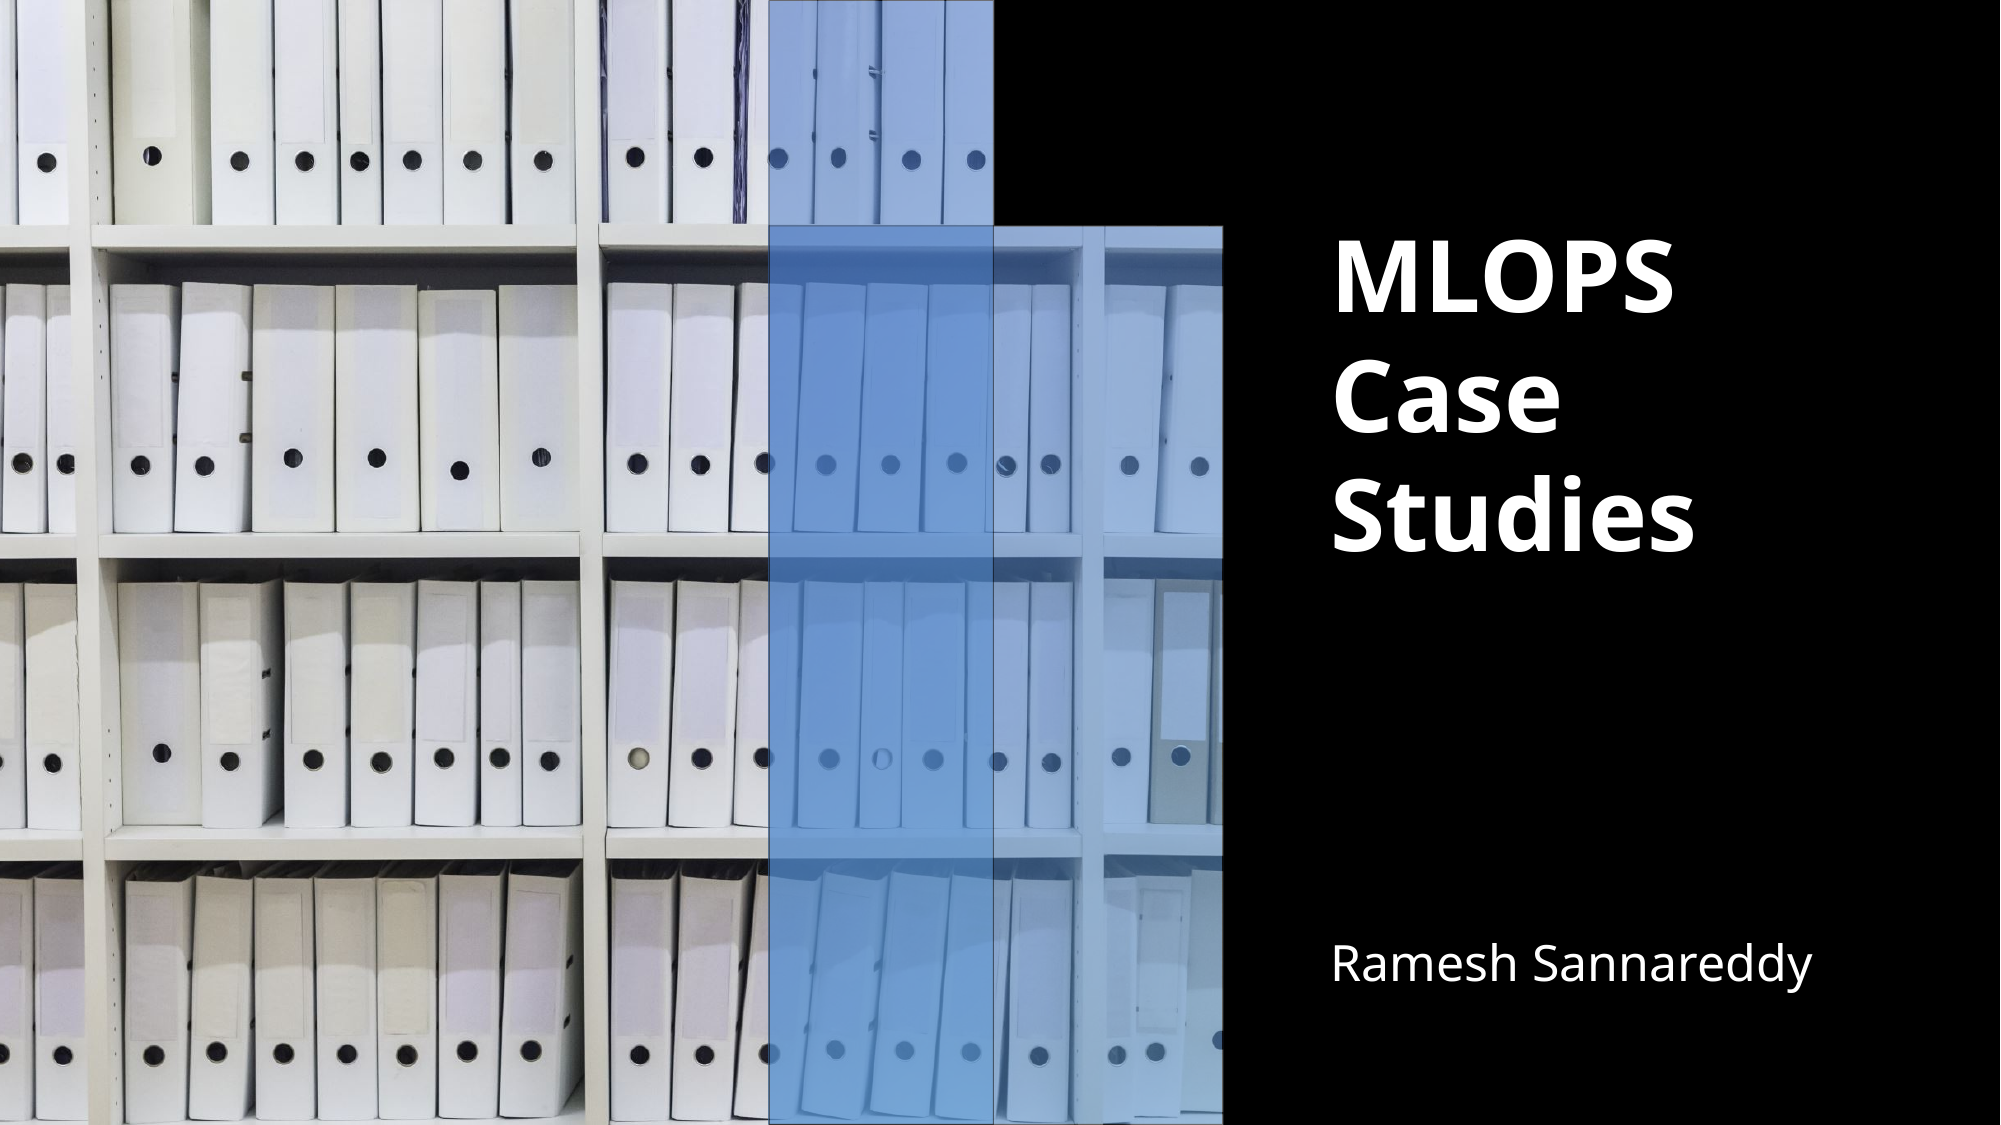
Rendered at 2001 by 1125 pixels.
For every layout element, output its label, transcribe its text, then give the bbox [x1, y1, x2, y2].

picture [0, 0, 1224, 1125]
title MLOPS Case Studies [1315, 204, 1908, 771]
subtitle Ramesh Sannareddy [1315, 790, 1908, 999]
text_box [1224, 0, 2000, 1125]
